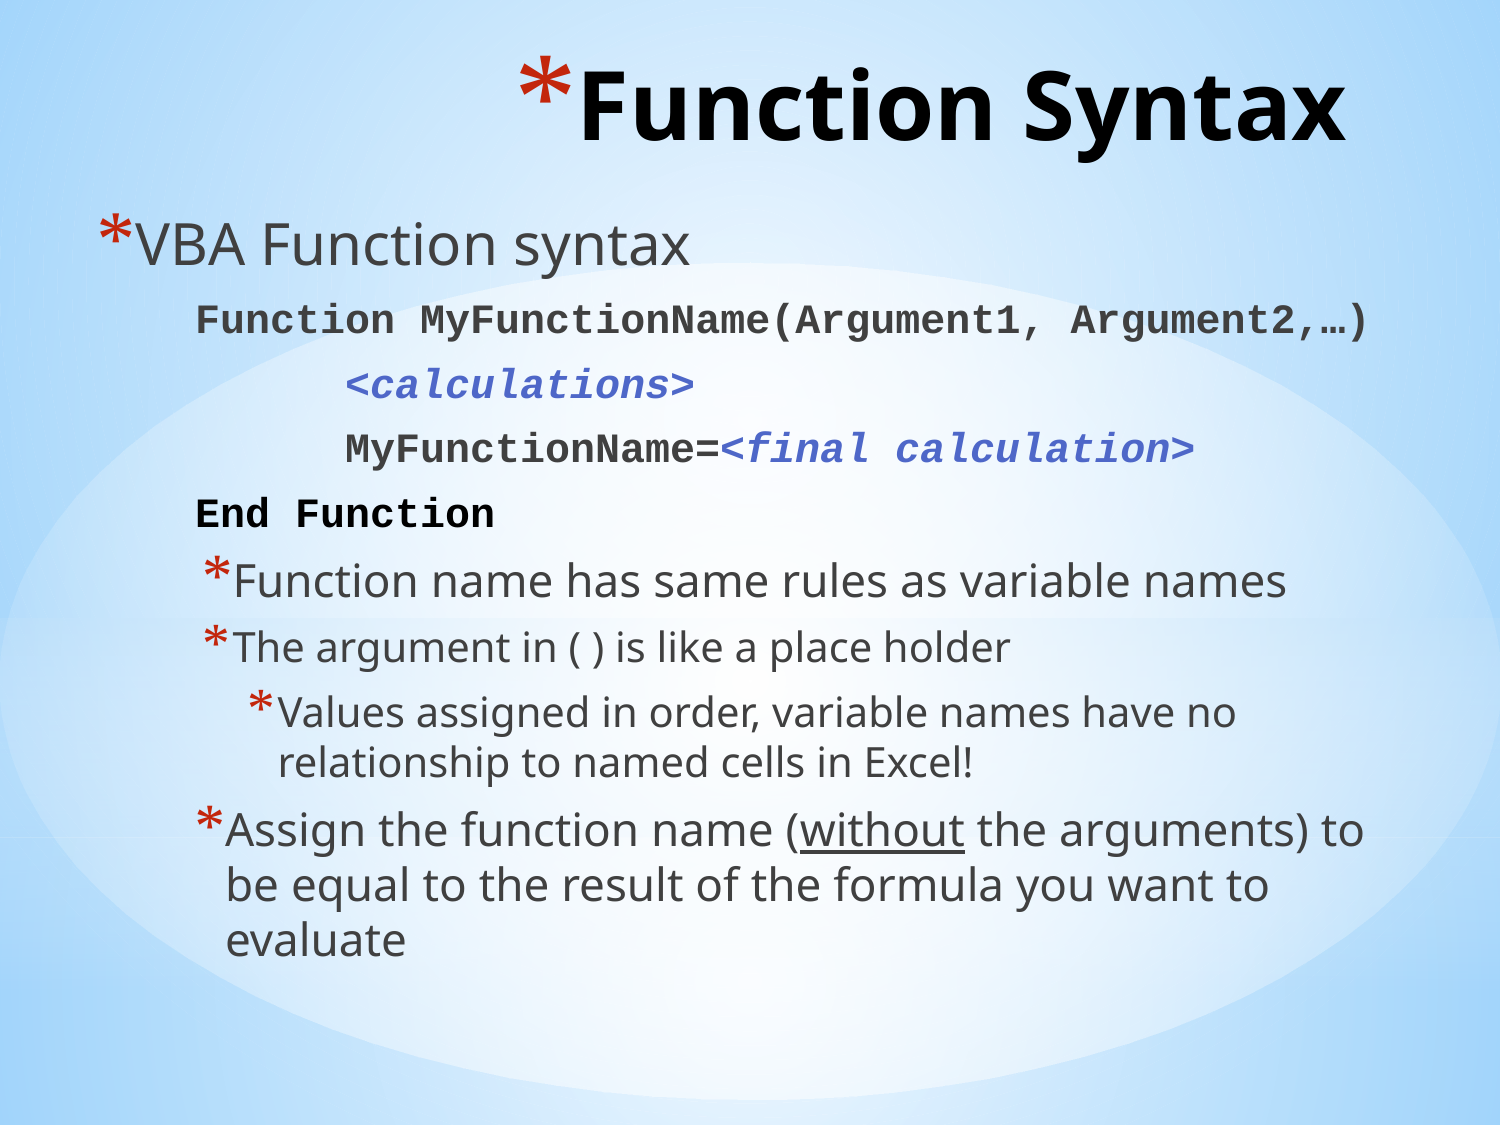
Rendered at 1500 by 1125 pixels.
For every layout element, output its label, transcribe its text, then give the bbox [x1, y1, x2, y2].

title Function Syntax [294, 37, 1363, 200]
list VBA Function syntax Function MyFunctionName(Argument1, Argument2,…) <calculations> MyFunctionName=<final calculation> End Function Function name has same rules as variable names The argument in ( ) is like a place holder Values assigned in order, variable names have no relationship to named cells in Excel! Assign the function name (without the arguments) to be equal to the result of the formula you want to evaluate [75, 200, 1438, 1010]
